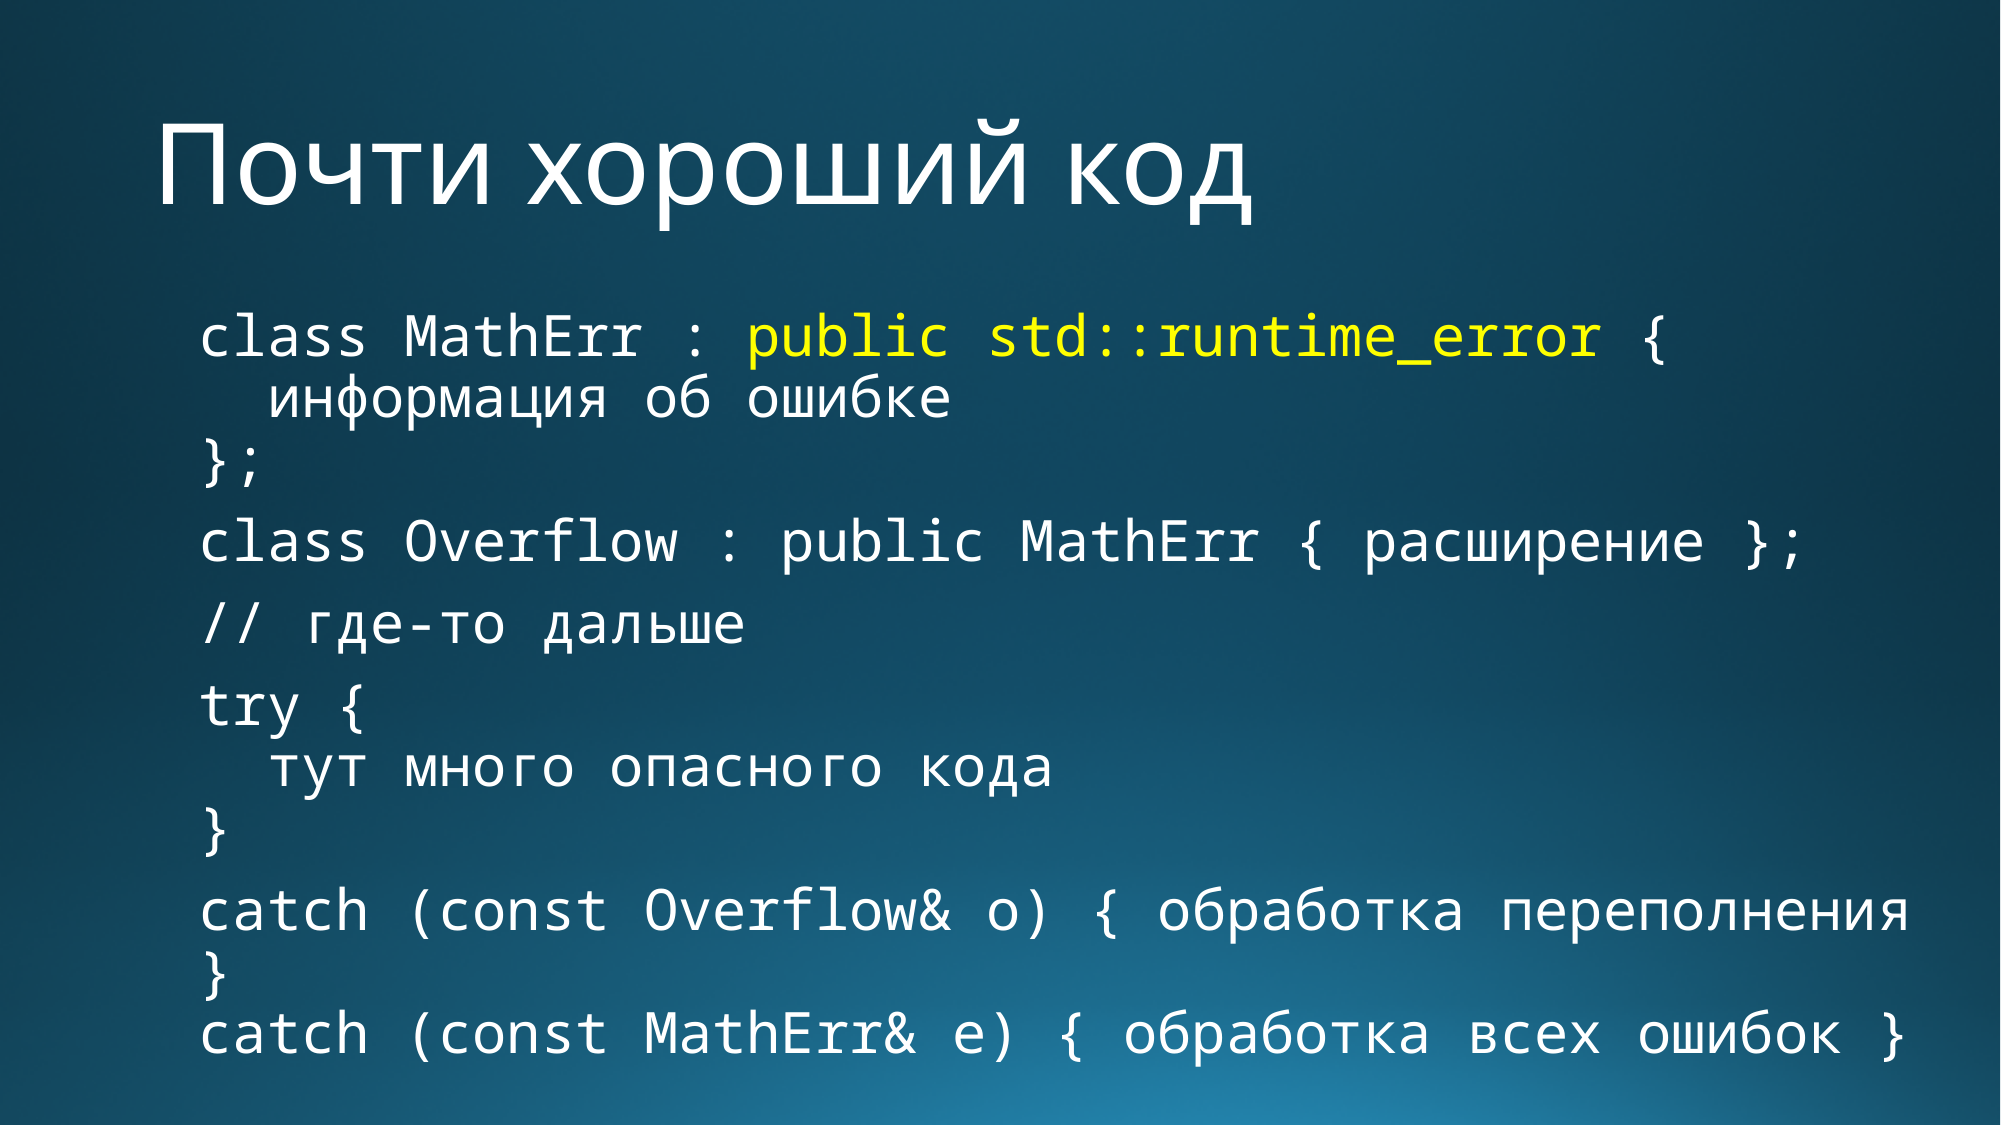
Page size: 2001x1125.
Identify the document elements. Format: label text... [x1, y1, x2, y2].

list сlass MathErr : public std::runtime_error { информация об ошибке }; class Overflow : public MathErr { расширение }; // где-то дальше try { тут много опасного кода } catch (const Overflow& o) { обработка переполнения } catch (const MathErr& e) { обработка всех ошибок } [183, 299, 1947, 1095]
picture [0, 0, 2001, 1125]
title Почти хороший код [137, 59, 1923, 278]
